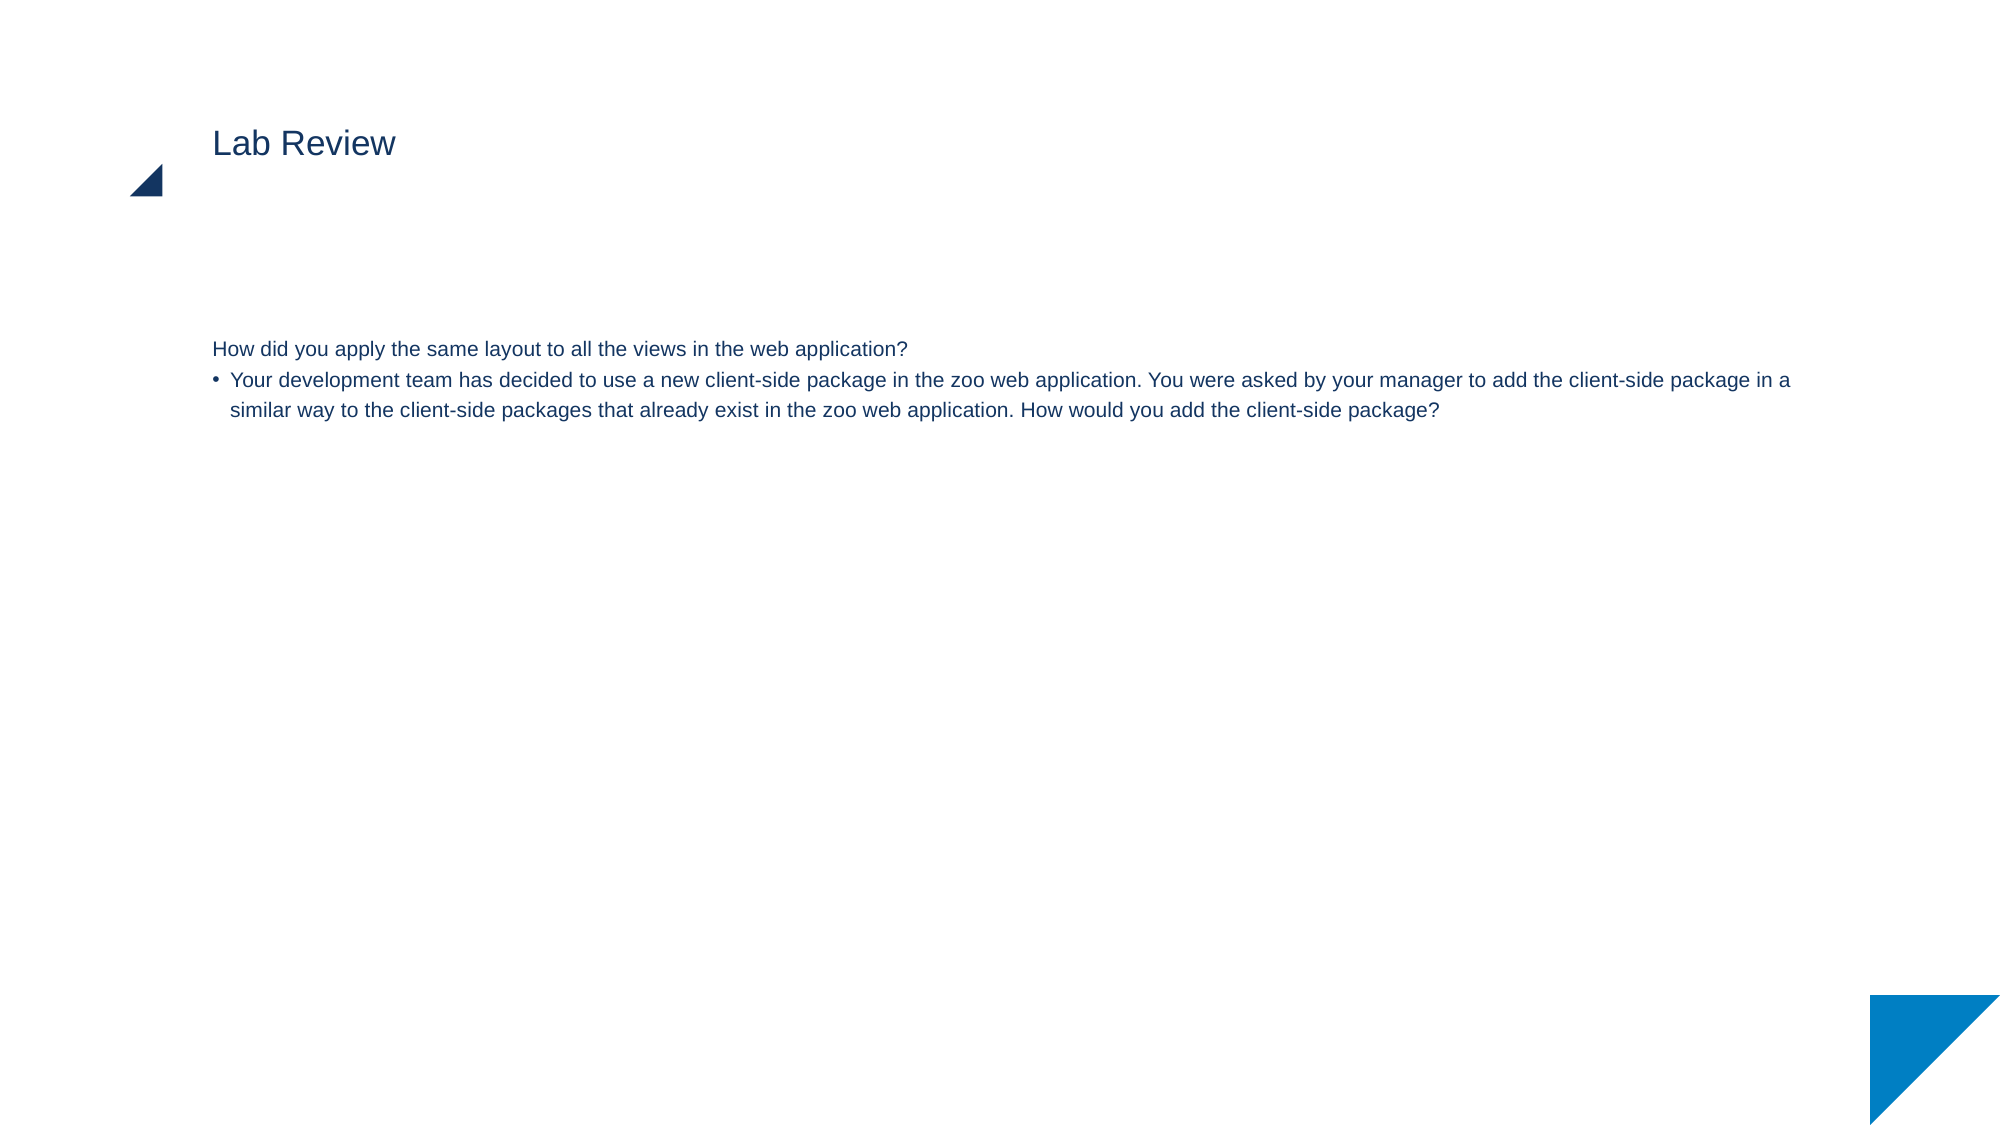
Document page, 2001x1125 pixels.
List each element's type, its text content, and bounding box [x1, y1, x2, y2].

list How did you apply the same layout to all the views in the web application? Your development team has decided to use a new client-side package in the zoo web application. You were asked by your manager to add the client-side package in a similar way to the client-side packages that already exist in the zoo web application. How would you add the client-side package? [212, 330, 1831, 1010]
title Lab Review [212, 118, 1831, 330]
